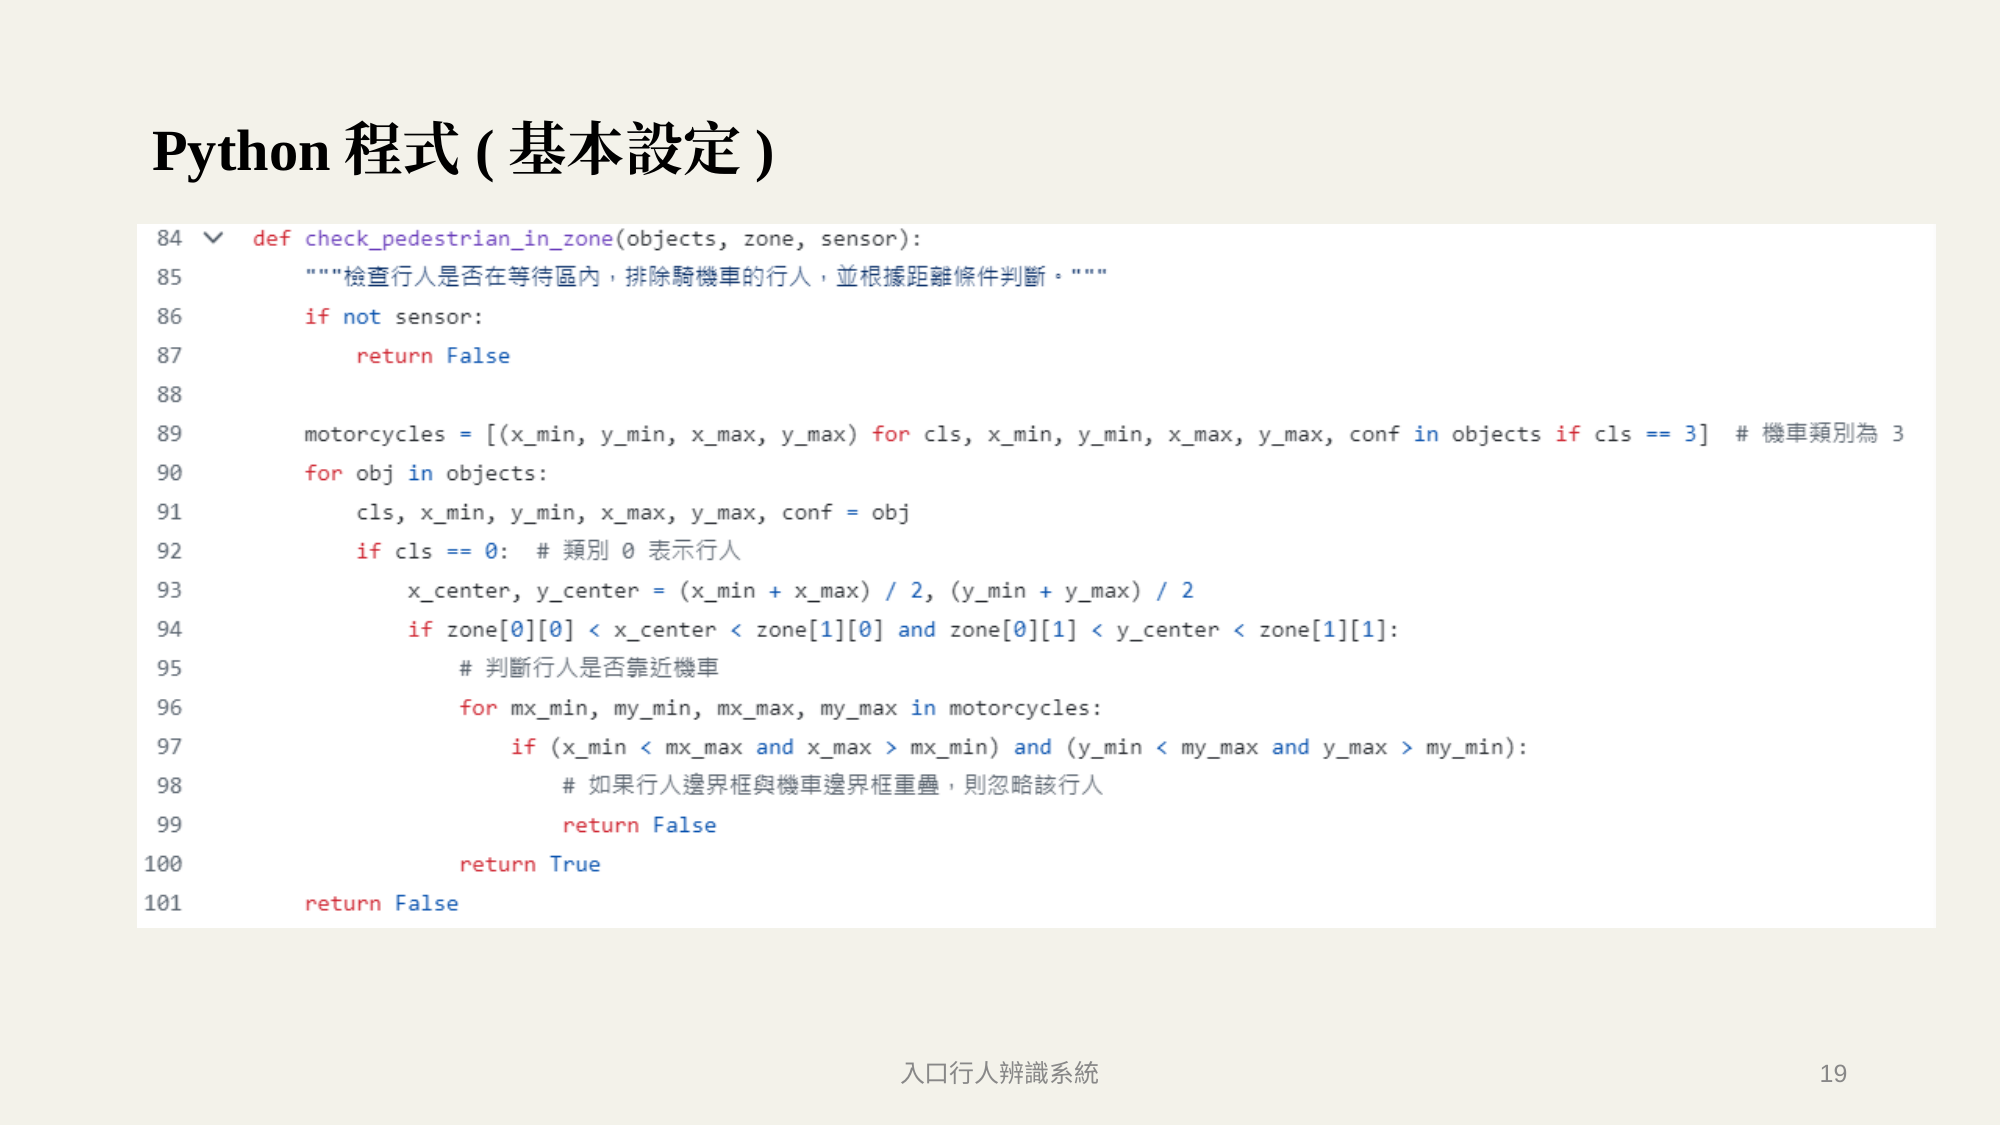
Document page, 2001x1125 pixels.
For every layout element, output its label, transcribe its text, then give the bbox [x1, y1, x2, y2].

picture [137, 224, 1936, 928]
text_box Python程式(基本設定) [137, 112, 1863, 224]
slide_number 19 [1412, 1042, 1863, 1103]
footer 入口行人辨識系統 [662, 1042, 1338, 1103]
